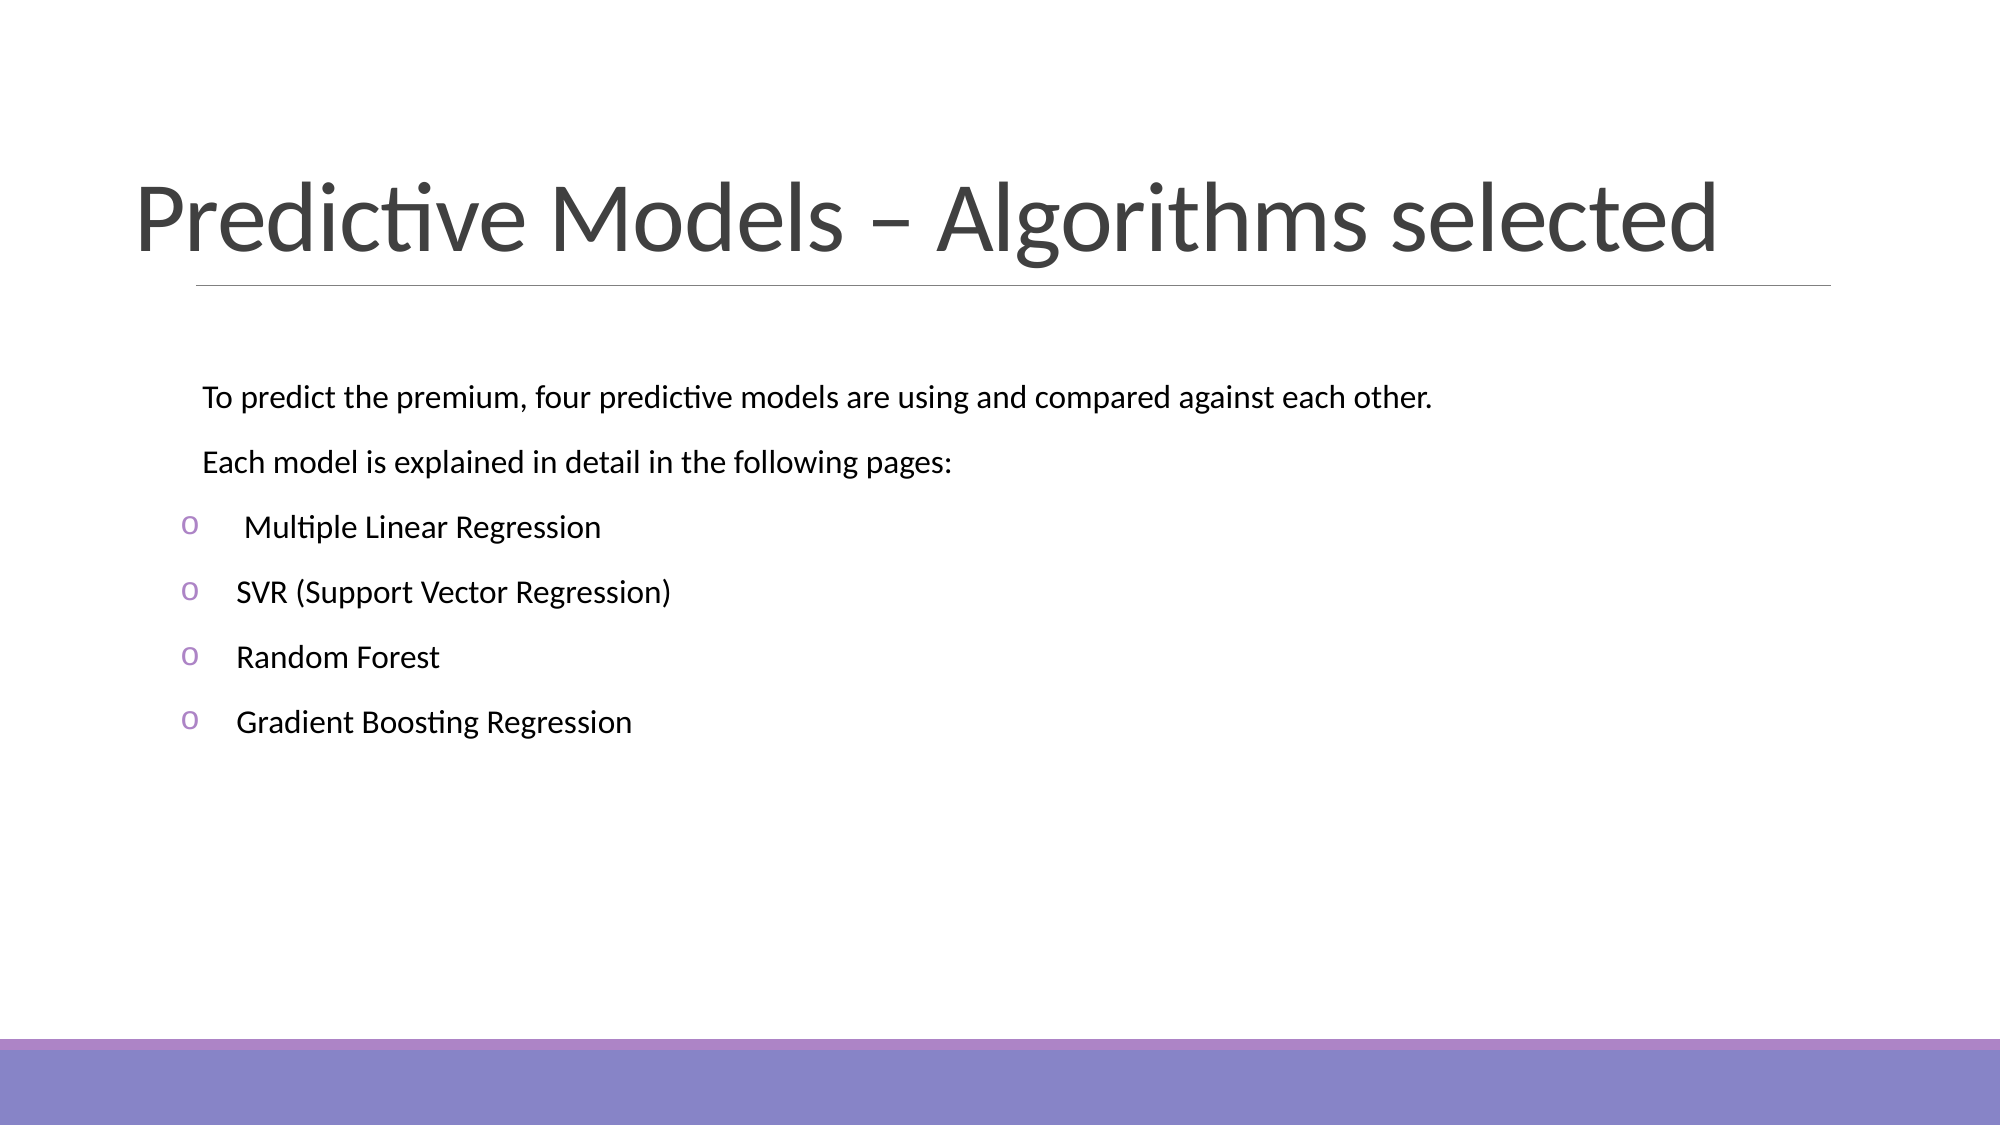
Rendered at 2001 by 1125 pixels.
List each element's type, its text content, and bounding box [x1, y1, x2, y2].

title Predictive Models – Algorithms selected [119, 41, 1770, 280]
list To predict the premium, four predictive models are using and compared against each other. Each model is explained in detail in the following pages: Multiple Linear Regression SVR (Support Vector Regression) Random Forest Gradient Boosting Regression [180, 302, 1830, 963]
